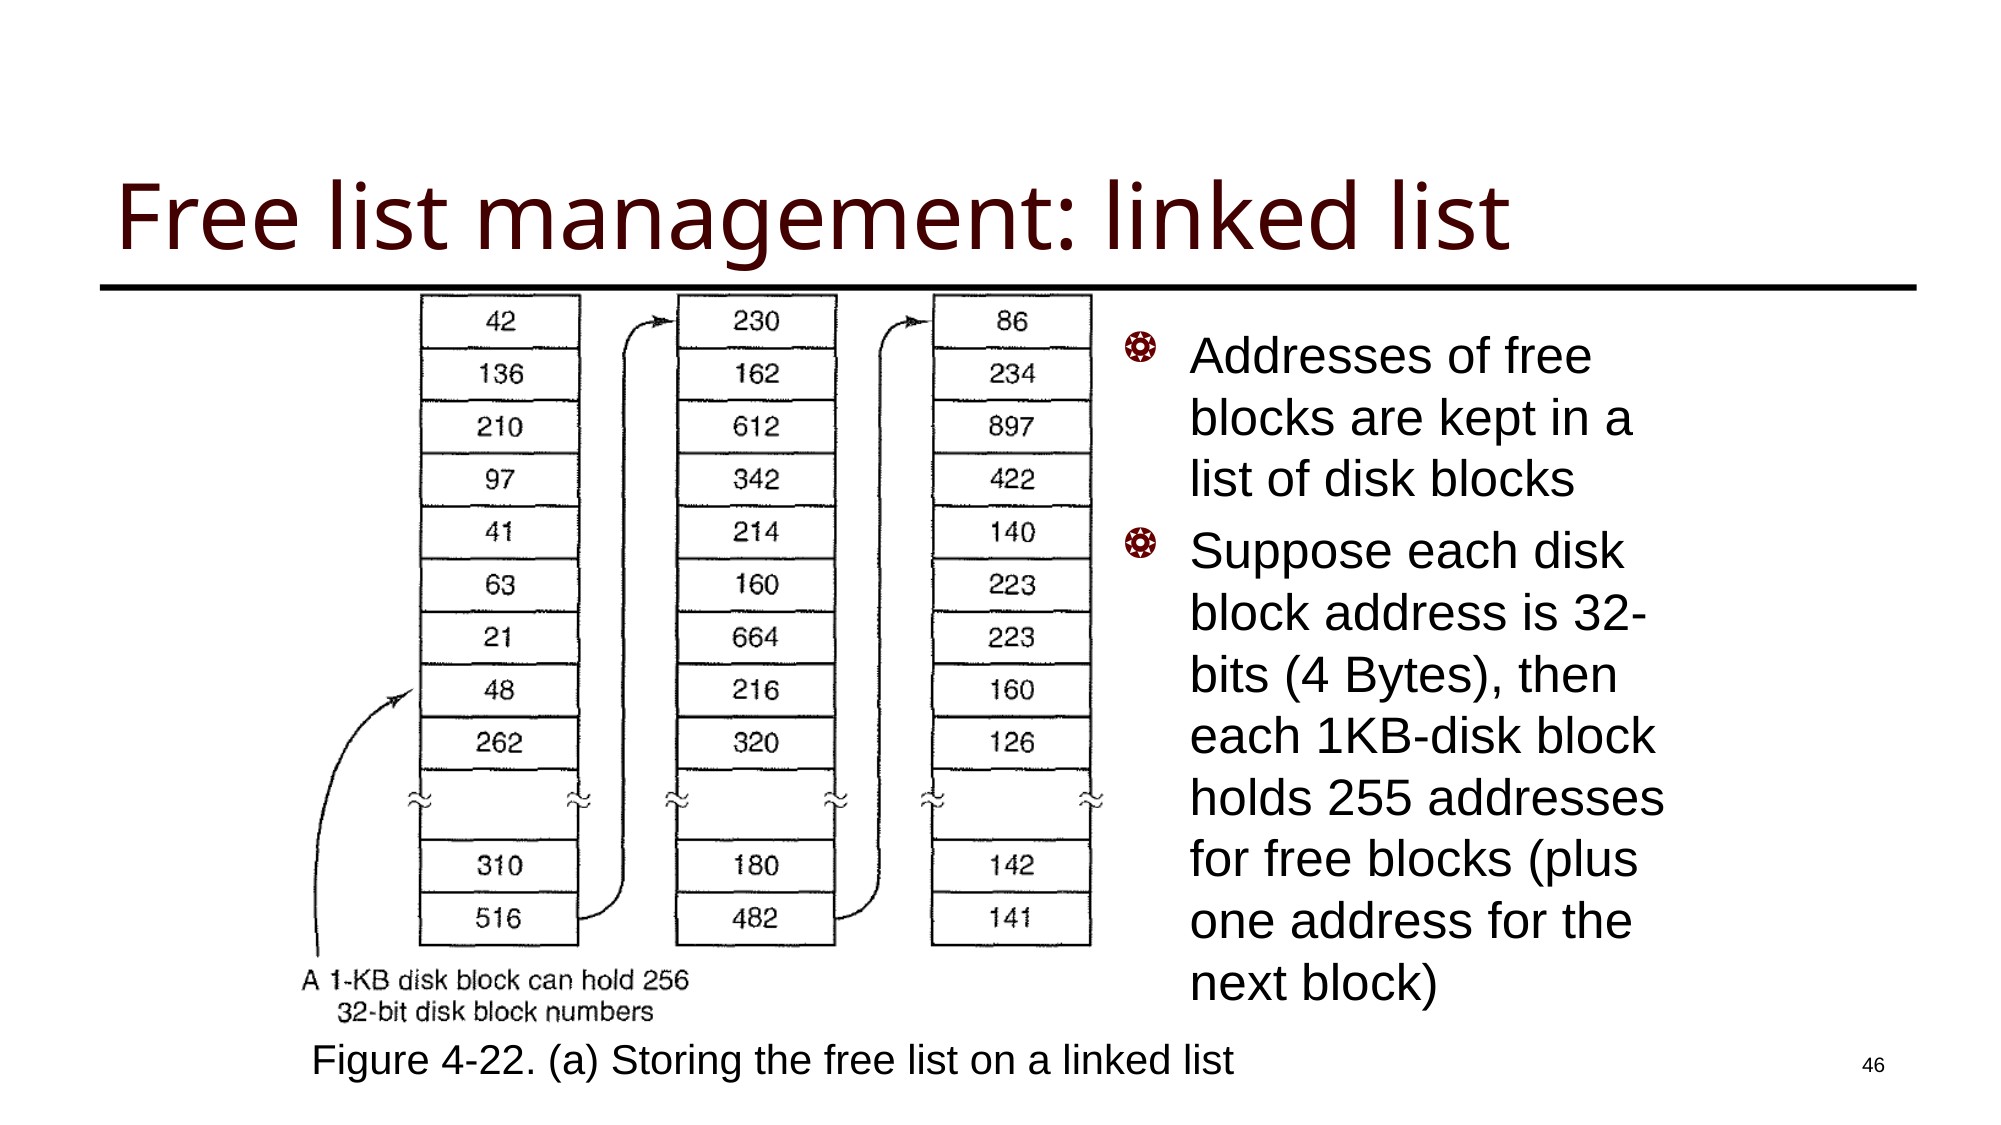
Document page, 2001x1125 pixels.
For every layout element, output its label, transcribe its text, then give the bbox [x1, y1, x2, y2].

list Addresses of free blocks are kept in a list of disk blocks Suppose each disk block address is 32-bits (4 Bytes), then each 1KB-disk block holds 255 addresses for free blocks (plus one address for the next block) [1110, 314, 1688, 1032]
title Free list management: linked list [99, 87, 1901, 276]
text_box Figure 4-22. (a) Storing the free list on a linked list [23, 1025, 1523, 1100]
picture [294, 291, 1105, 1042]
slide_number 46 [1483, 1043, 1901, 1120]
